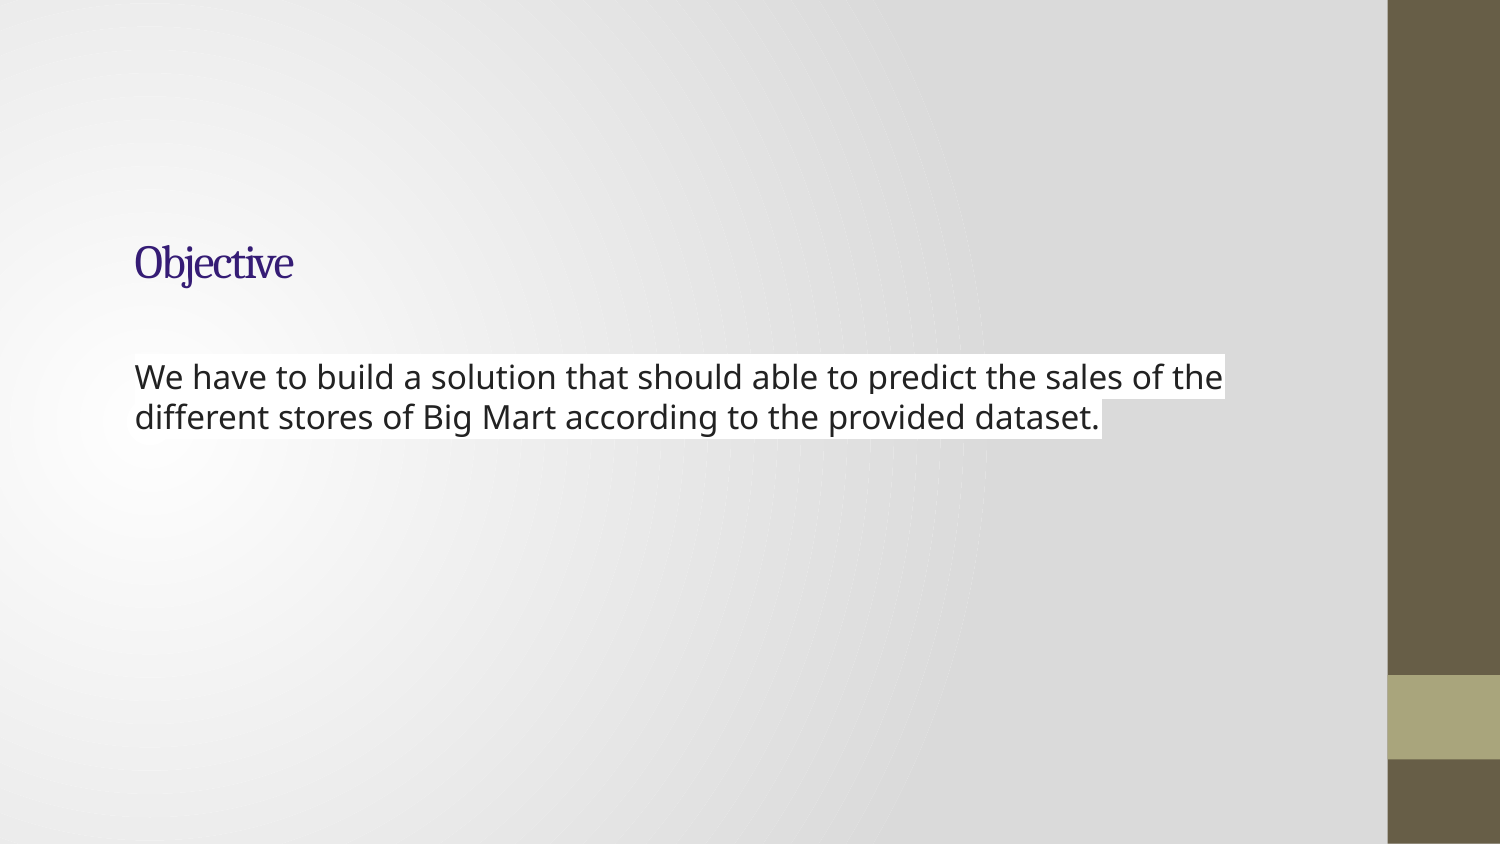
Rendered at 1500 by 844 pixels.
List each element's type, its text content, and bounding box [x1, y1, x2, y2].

list We have to build a solution that should able to predict the sales of the different stores of Big Mart according to the provided dataset. [119, 341, 1381, 712]
title Objective [119, 216, 1381, 305]
